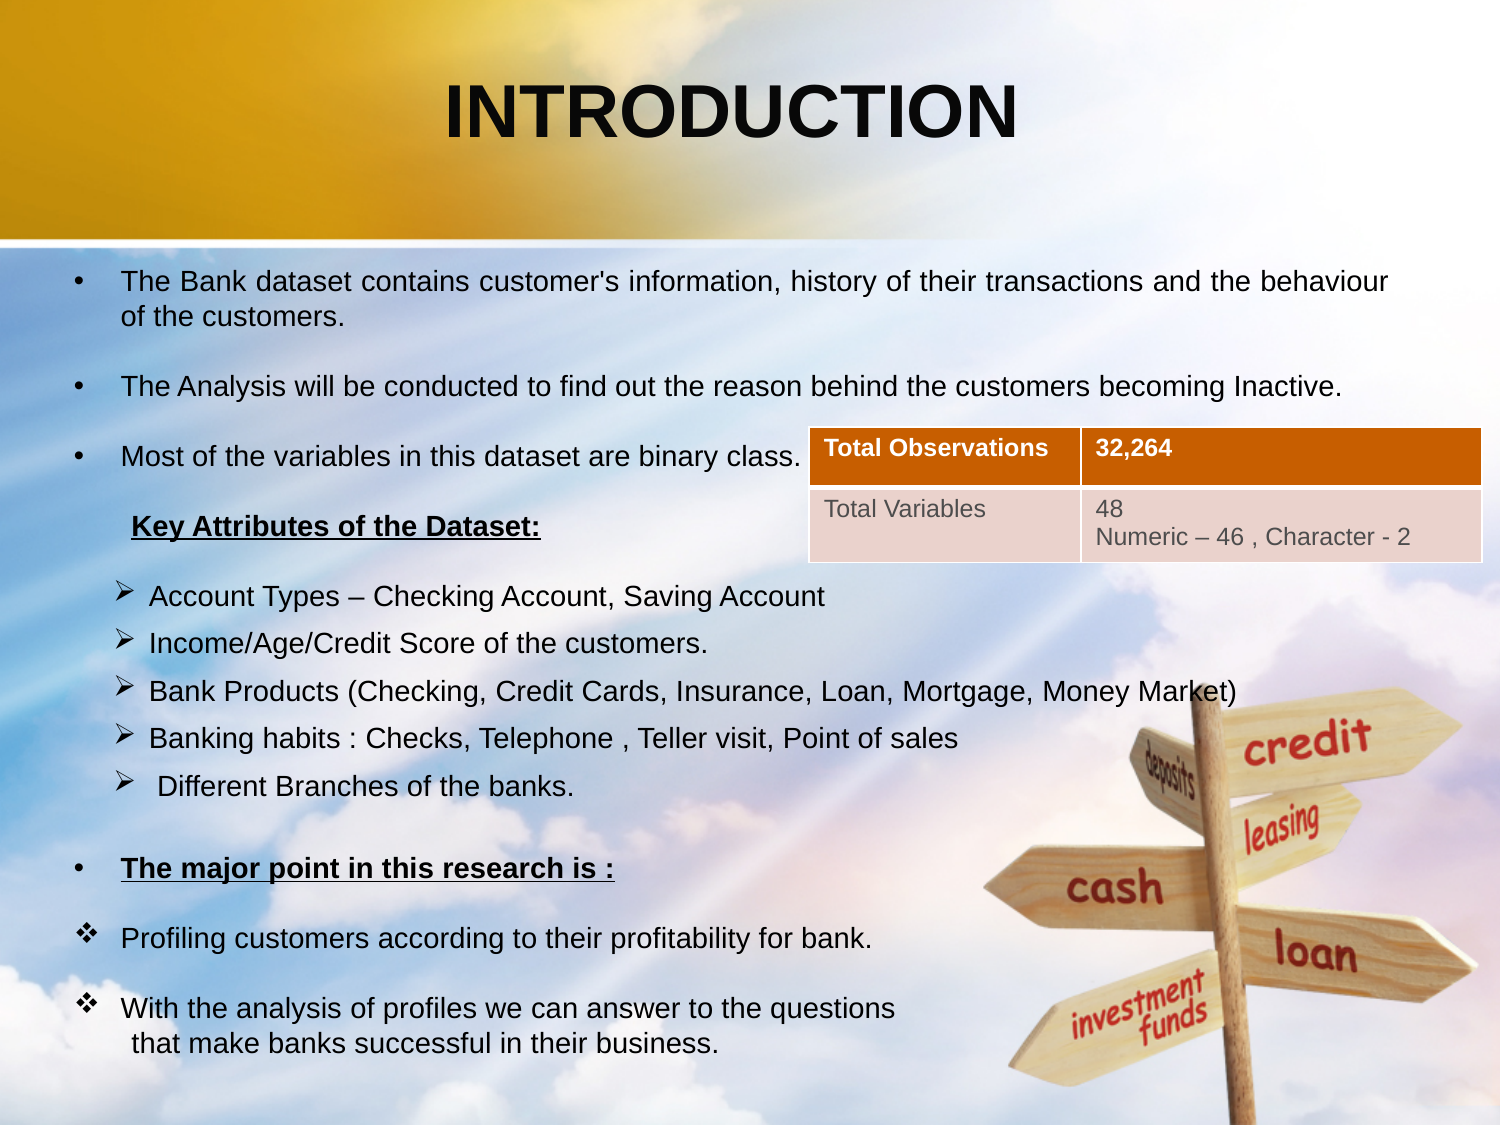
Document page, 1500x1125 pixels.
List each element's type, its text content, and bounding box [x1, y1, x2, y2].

table_cell 48 Numeric – 46 , Character - 2 [1082, 490, 1481, 562]
table_header Total Observations [810, 428, 1080, 485]
picture [0, 0, 1500, 1125]
table_cell Total Variables [810, 490, 1080, 562]
table_header 32,264 [1082, 428, 1481, 485]
text_box The Bank dataset contains customer's information, history of their transactions and the behaviour of the customers. The Analysis will be conducted to find out the reason behind the customers becoming Inactive. Most of the variables in this dataset are binary class. Key Attributes of the Dataset: Account Types – Checking Account, Saving Account Income/Age/Credit Score of the customers. Bank Products (Checking, Credit Cards, Insurance, Loan, Mortgage, Money Market) Banking habits : Checks, Telephone , Teller visit, Point of sales Different Branches of the banks. The major point in this research is : Profiling customers according to their profitability for bank. With the analysis of profiles we can answer to the questions that make banks successful in their business. [58, 255, 1406, 1125]
title INTRODUCTION [123, 66, 1341, 150]
